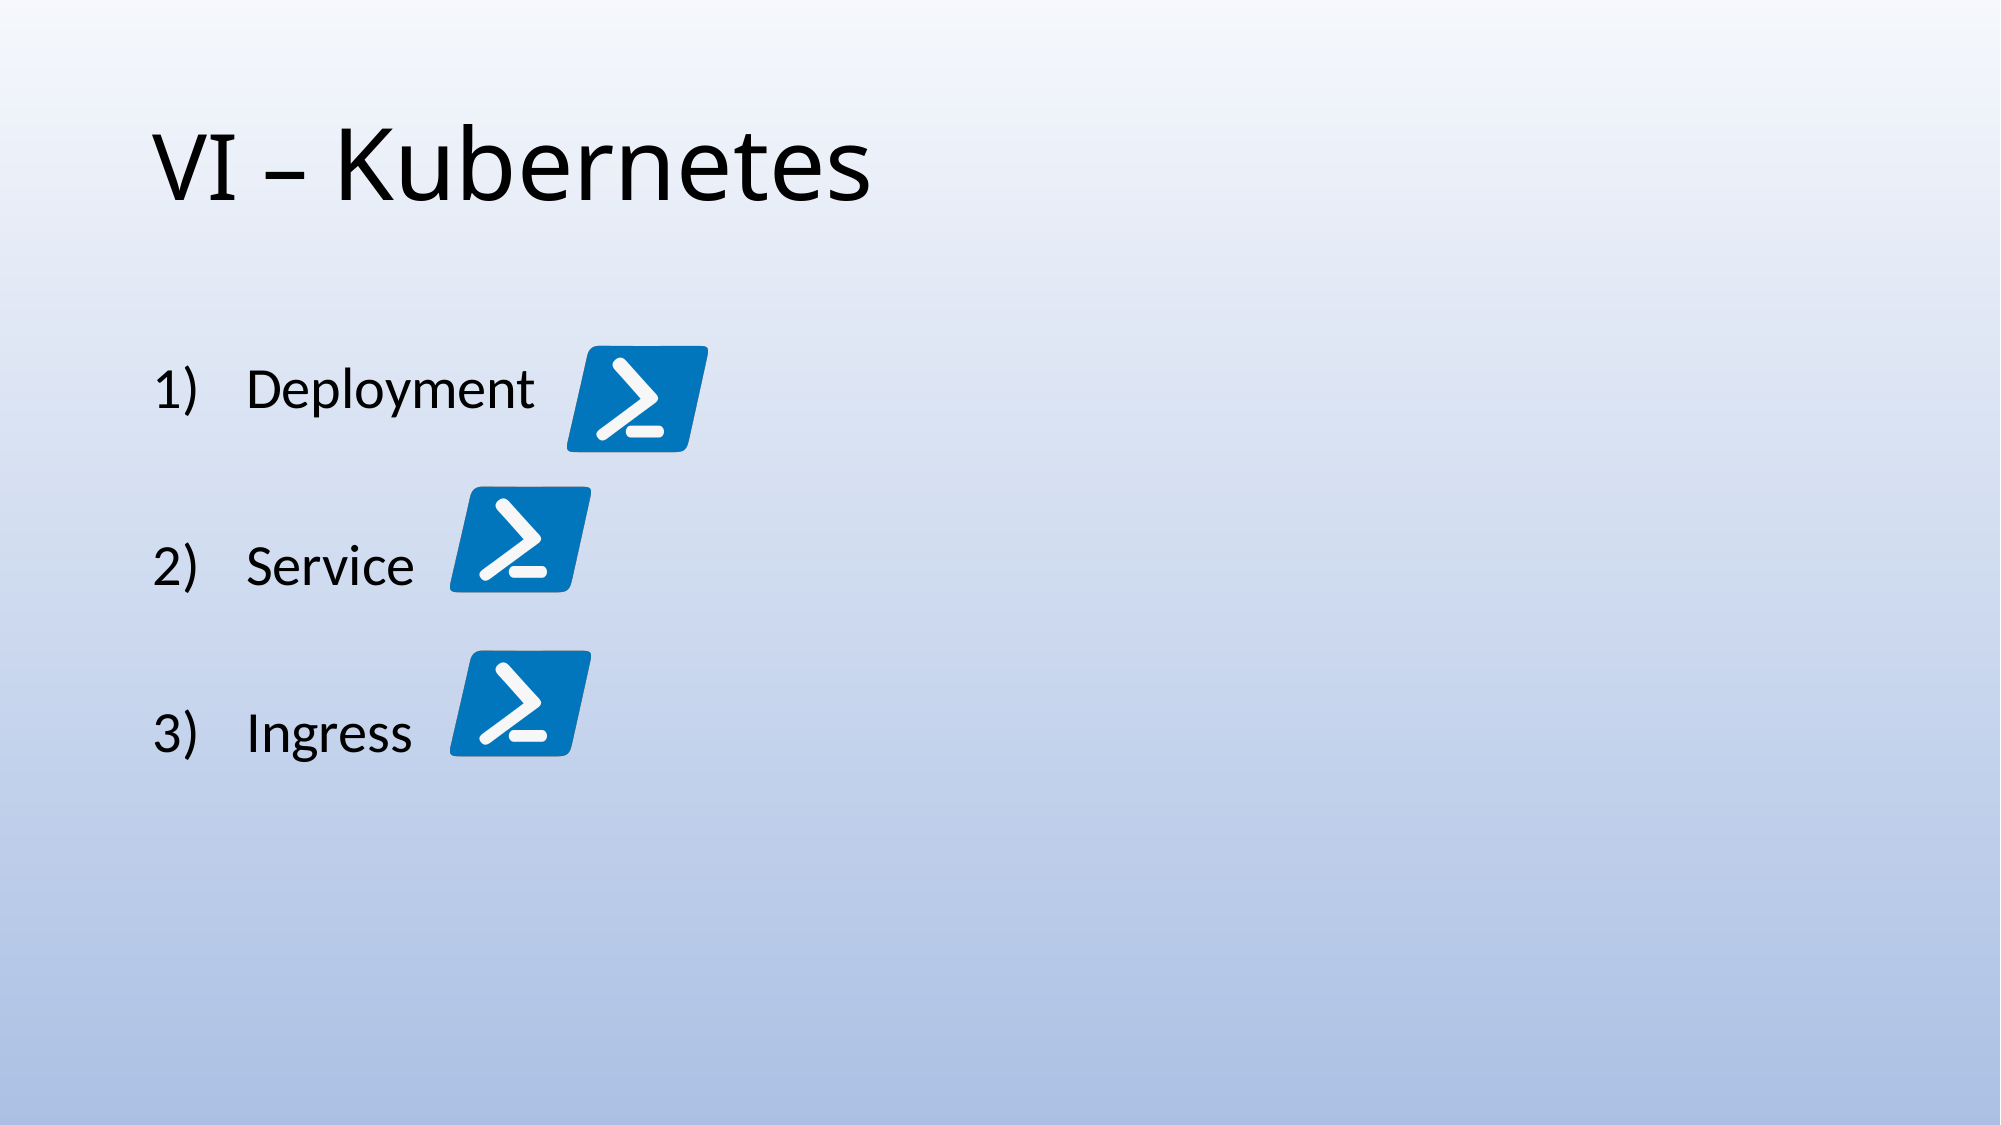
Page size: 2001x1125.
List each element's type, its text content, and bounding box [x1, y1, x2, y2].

picture [450, 633, 591, 775]
picture [450, 328, 708, 610]
title VI – Kubernetes [137, 59, 1863, 278]
list Deployment Service Ingress [137, 351, 1863, 1057]
